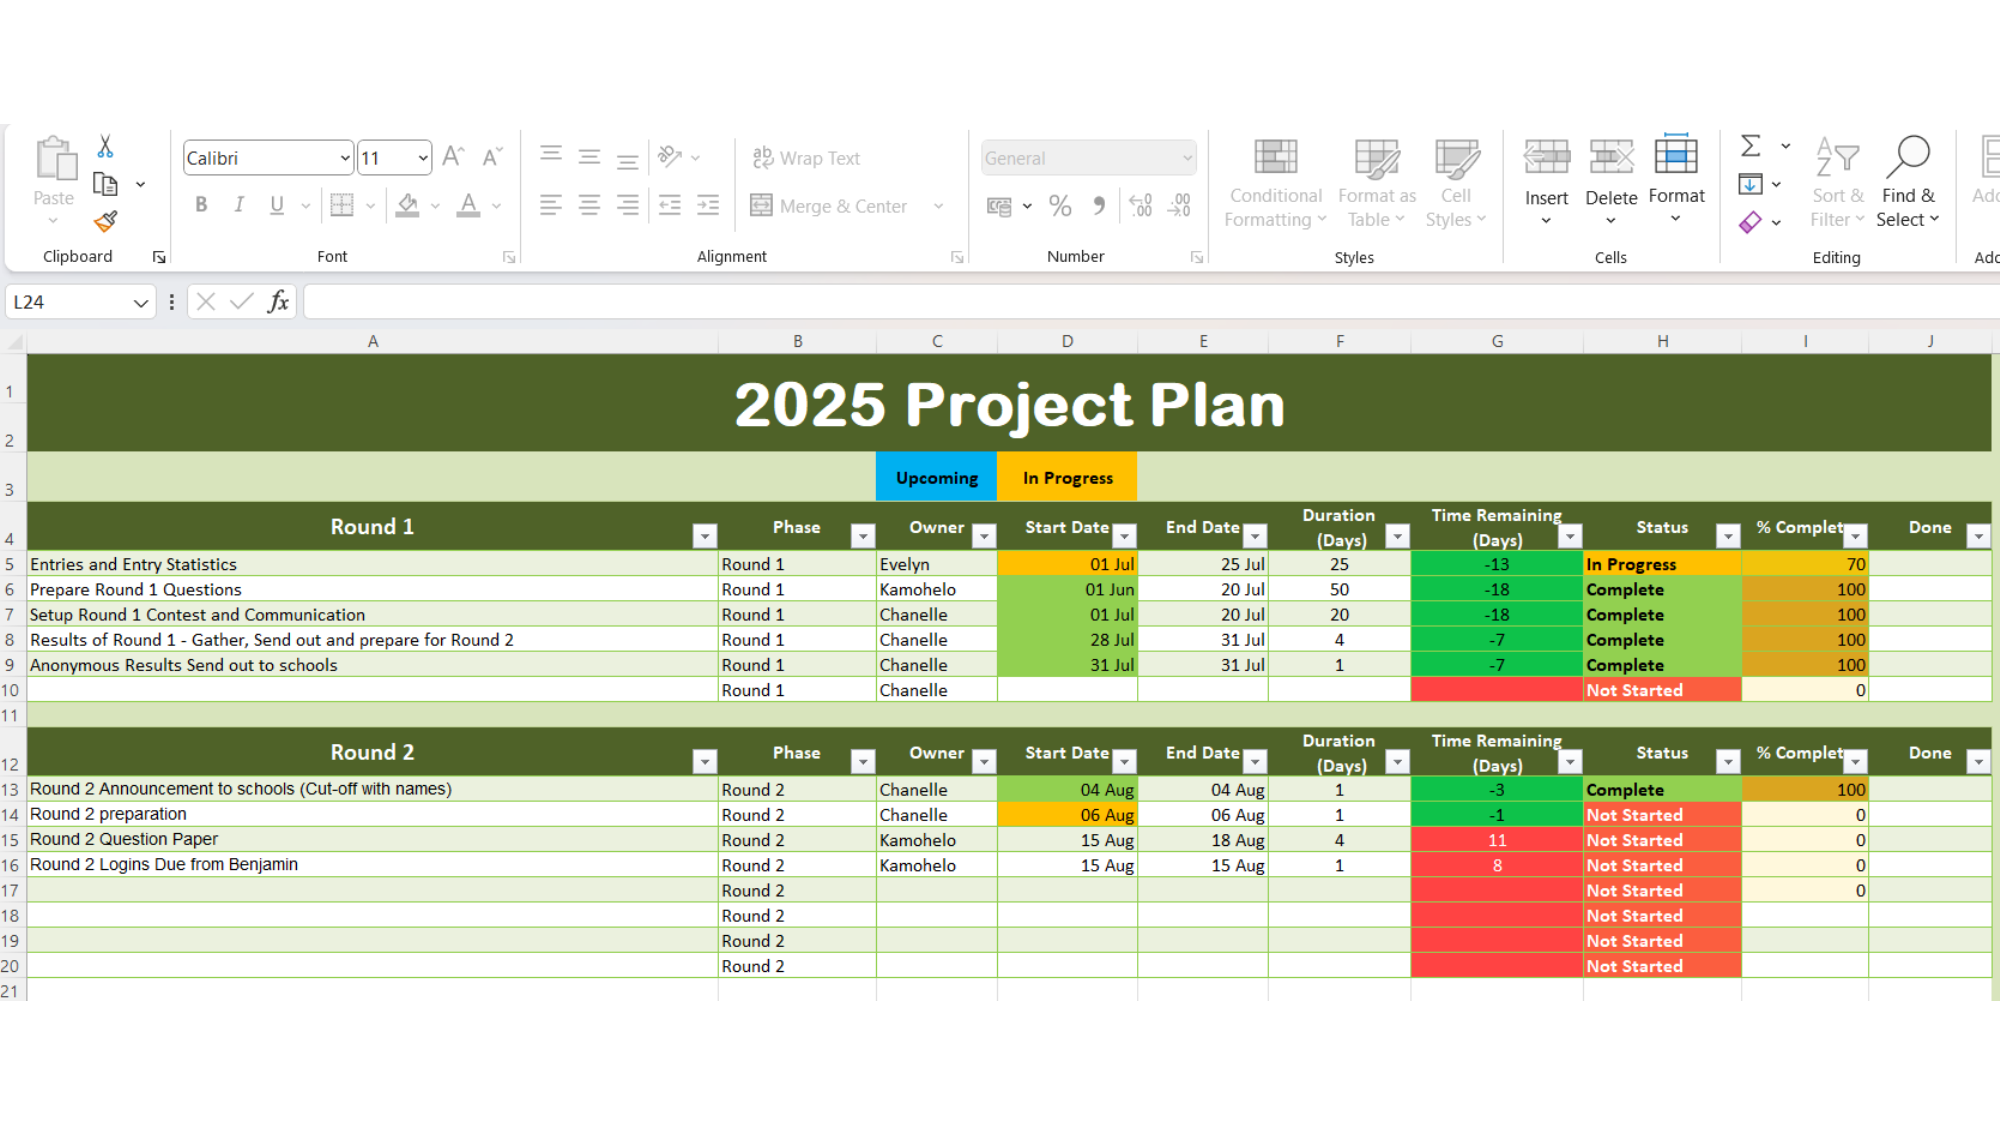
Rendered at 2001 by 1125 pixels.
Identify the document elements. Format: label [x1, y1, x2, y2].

picture [0, 124, 2000, 1001]
